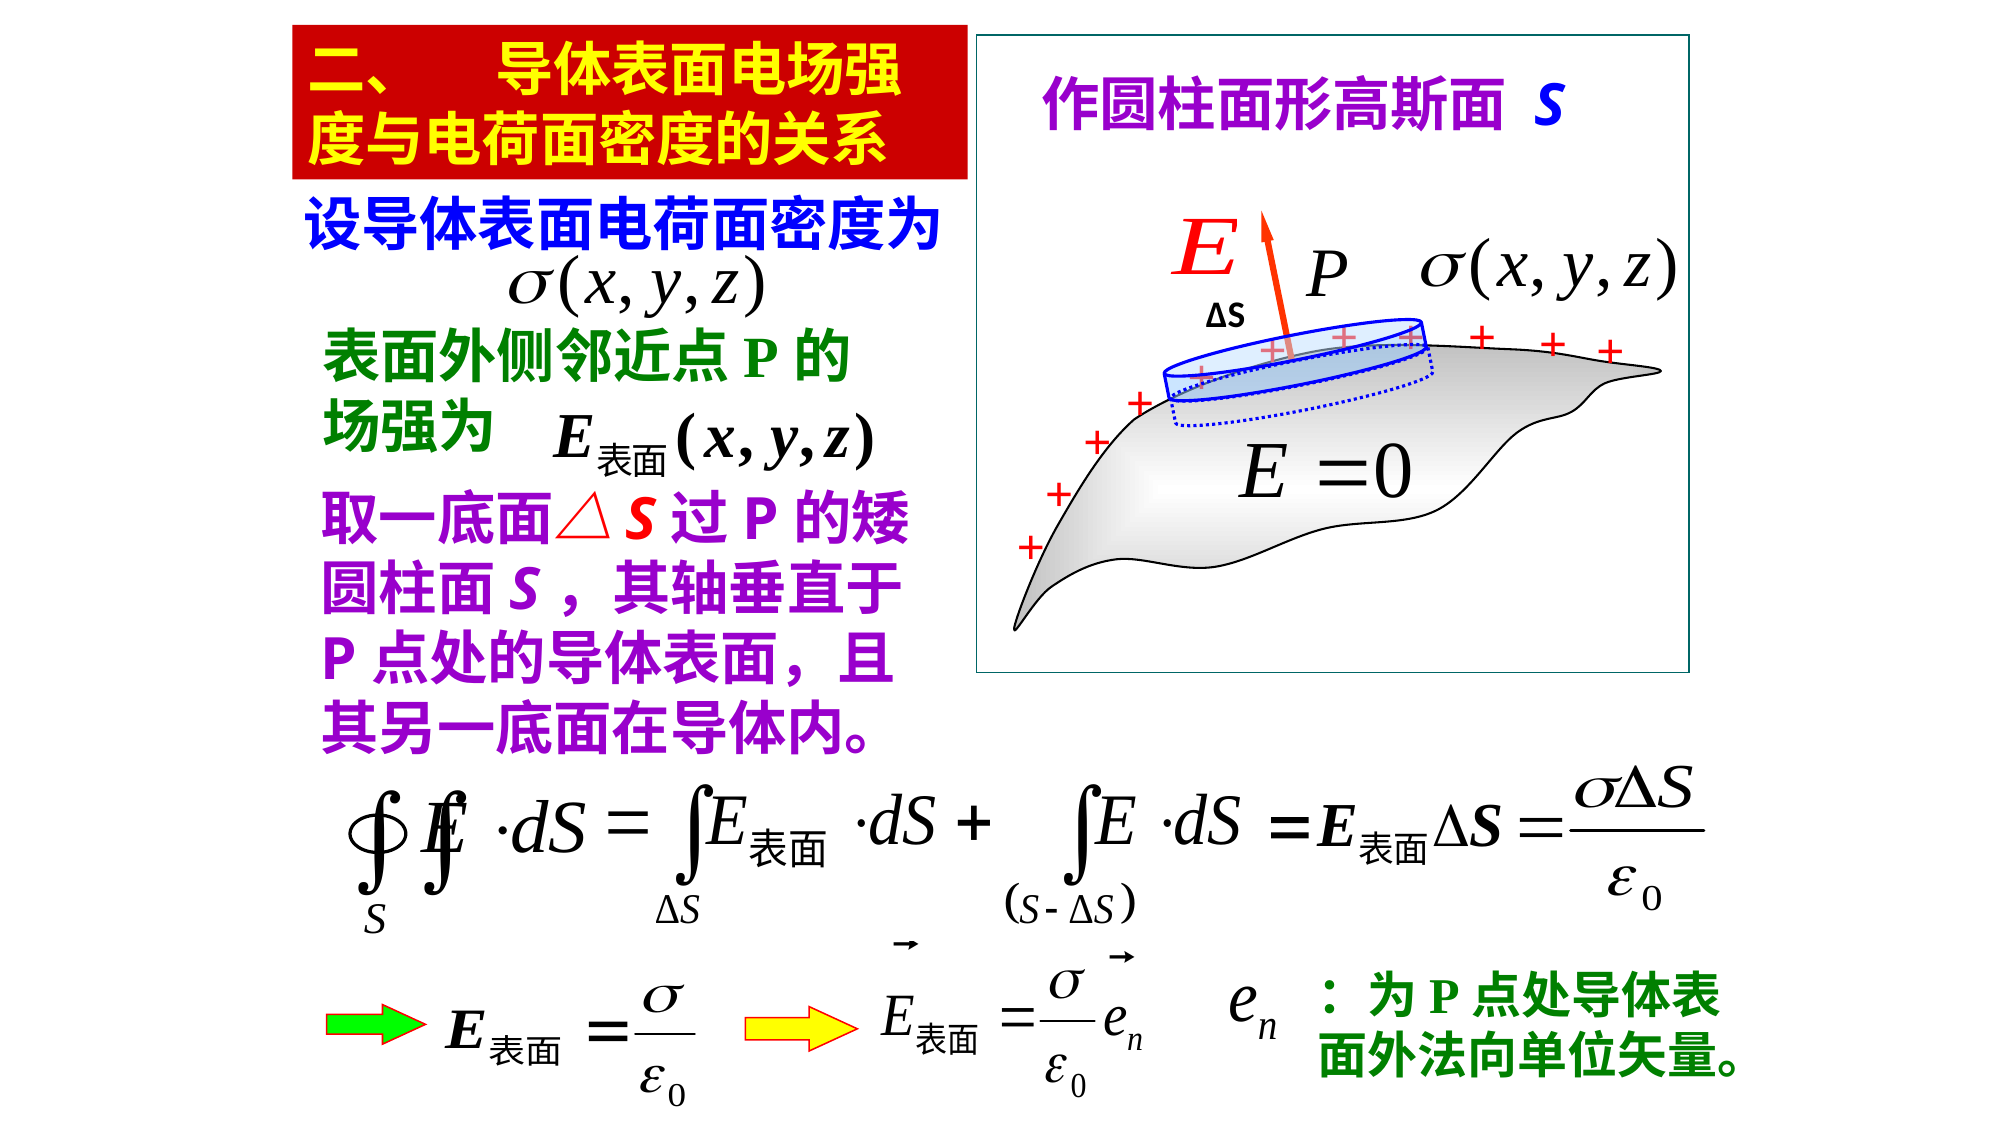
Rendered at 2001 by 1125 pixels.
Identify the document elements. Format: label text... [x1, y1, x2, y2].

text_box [1219, 947, 1293, 1058]
text_box [326, 1004, 426, 1045]
text_box ：为P点处导体表面外法向单位矢量。 [1302, 956, 1753, 1091]
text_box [1410, 222, 1691, 316]
text_box [745, 1006, 858, 1051]
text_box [1294, 233, 1364, 309]
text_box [433, 957, 710, 1120]
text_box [1501, 747, 1721, 925]
text_box 表面外侧邻近点P的场强为 [307, 312, 877, 467]
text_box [1255, 783, 1495, 878]
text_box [590, 759, 1262, 948]
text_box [1224, 409, 1427, 519]
text_box 设导体表面电荷面密度为 [288, 180, 971, 265]
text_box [871, 940, 1155, 1111]
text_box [976, 34, 1690, 673]
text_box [498, 240, 780, 334]
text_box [1157, 182, 1290, 361]
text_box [333, 764, 587, 953]
text_box 二、 导体表面电场强度与电荷面密度的关系 [292, 24, 968, 180]
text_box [1163, 334, 1434, 411]
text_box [541, 382, 885, 490]
text_box 取一底面△S过P的矮圆柱面S，其轴垂直于P点处的导体表面，且其另一底面在导体内。 [305, 473, 940, 769]
